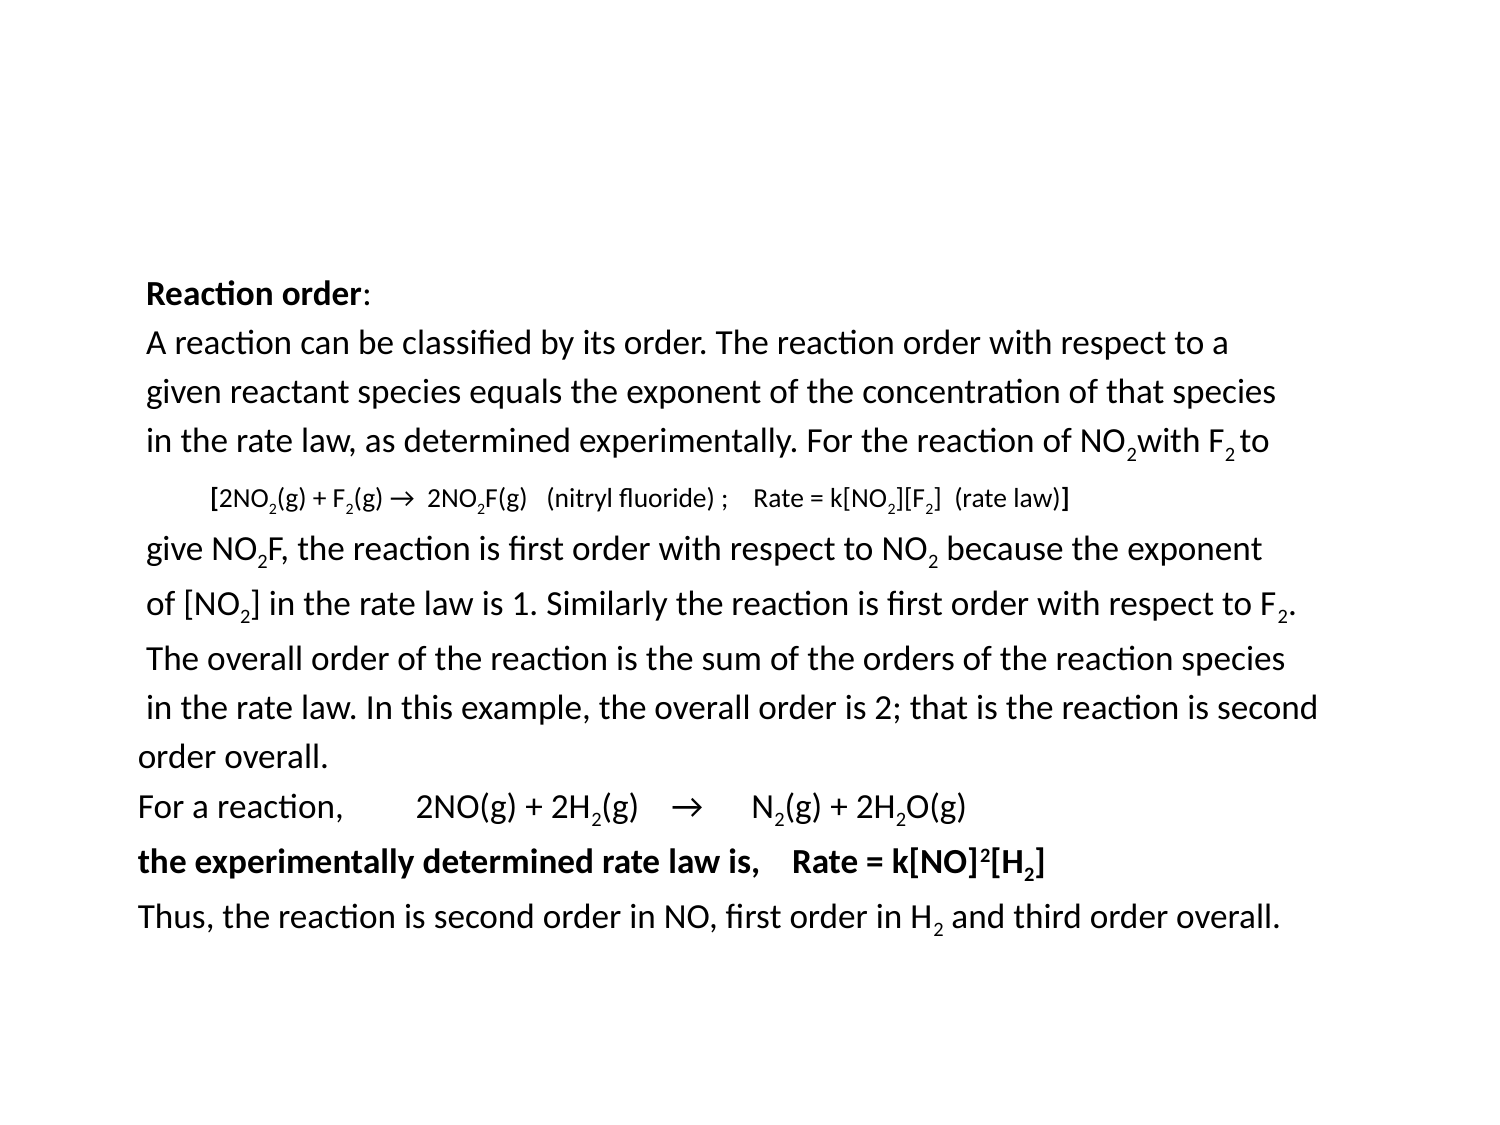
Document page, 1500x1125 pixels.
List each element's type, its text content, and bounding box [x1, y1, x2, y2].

list Reaction order: A reaction can be classified by its order. The reaction order with respect to a given reactant species equals the exponent of the concentration of that species in the rate law, as determined experimentally. For the reaction of NO2with F2 to [2NO2(g) + F2(g) → 2NO2F(g) (nitryl fluoride) ; Rate = k[NO2][F2] (rate law)] give NO2F, the reaction is first order with respect to NO2 because the exponent of [NO2] in the rate law is 1. Similarly the reaction is first order with respect to F2. The overall order of the reaction is the sum of the orders of the reaction species in the rate law. In this example, the overall order is 2; that is the reaction is second order overall. For a reaction, 2NO(g) + 2H2(g) → N2(g) + 2H2O(g) the experimentally determined rate law is, Rate = k[NO]2[H2] Thus, the reaction is second order in NO, first order in H2 and third order overall. [75, 262, 1425, 1005]
